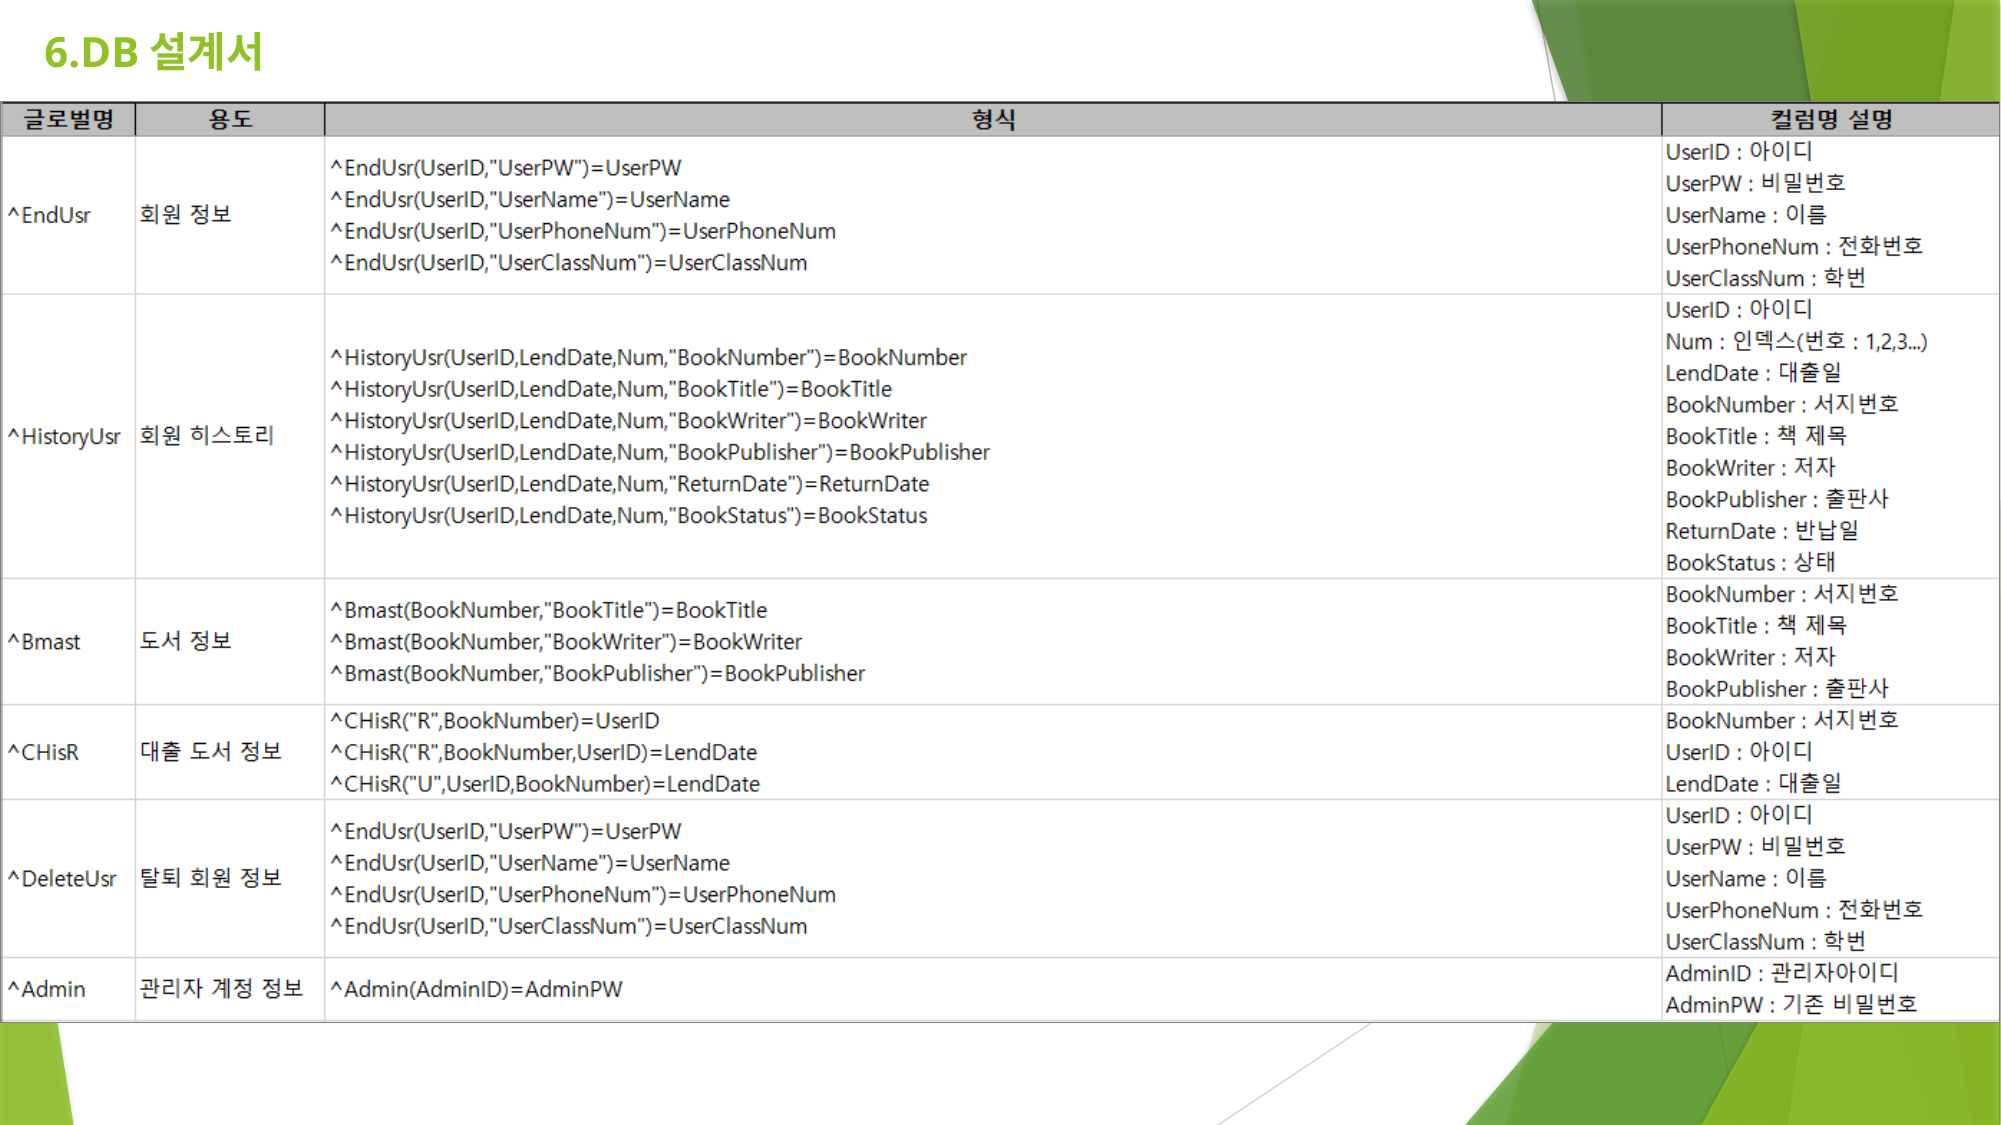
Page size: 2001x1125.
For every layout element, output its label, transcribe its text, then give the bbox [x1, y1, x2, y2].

text_box 6.DB설계서 [29, 18, 413, 84]
picture [0, 101, 2000, 1024]
